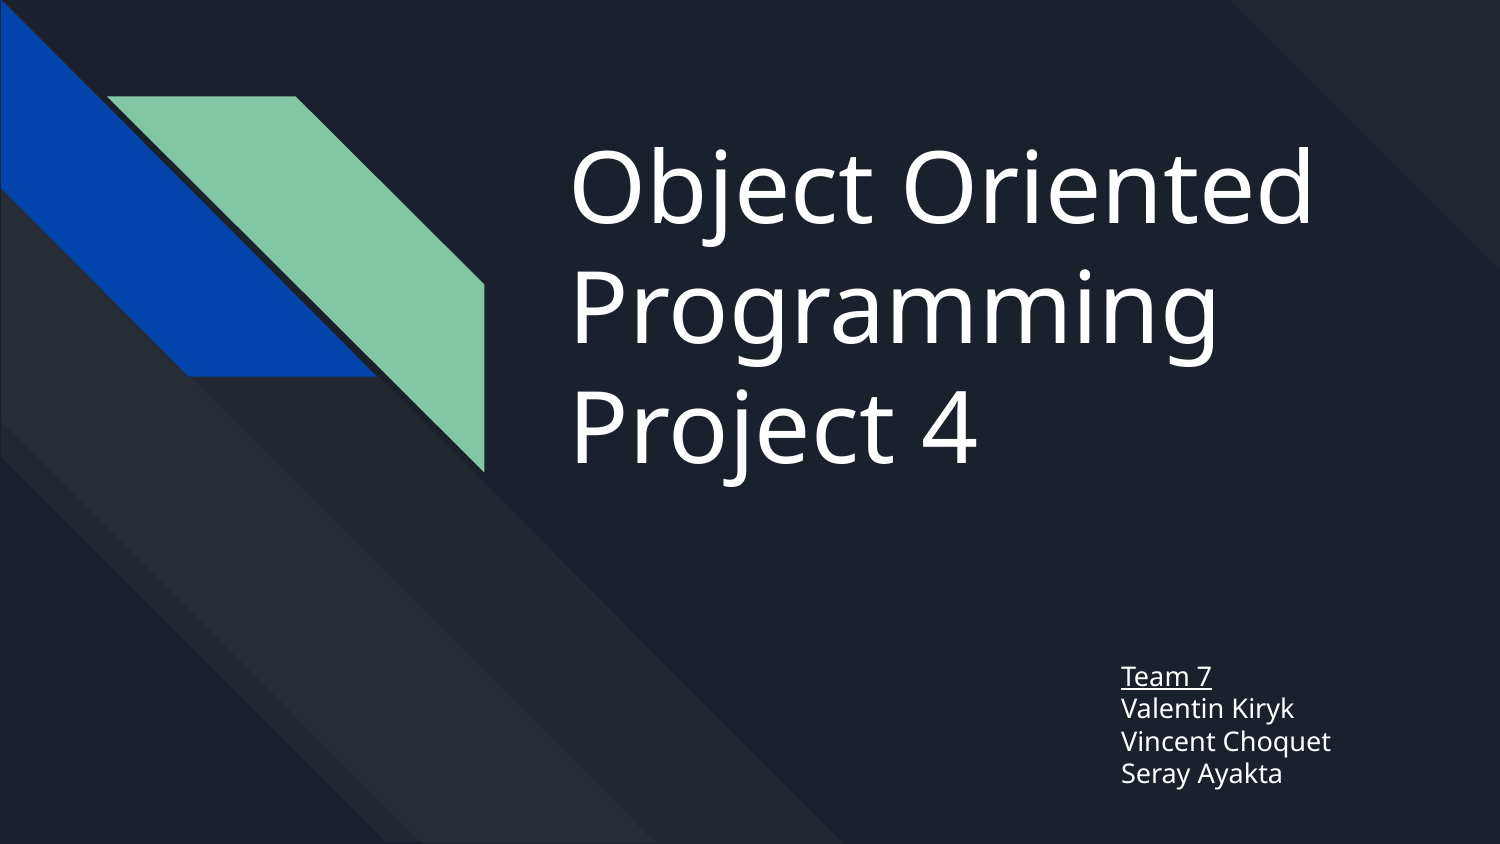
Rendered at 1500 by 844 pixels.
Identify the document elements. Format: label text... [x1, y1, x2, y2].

subtitle Team 7 Valentin Kiryk Vincent Choquet Seray Ayakta [1106, 643, 1432, 727]
title Object Oriented Programming Project 4 [553, 109, 1417, 369]
